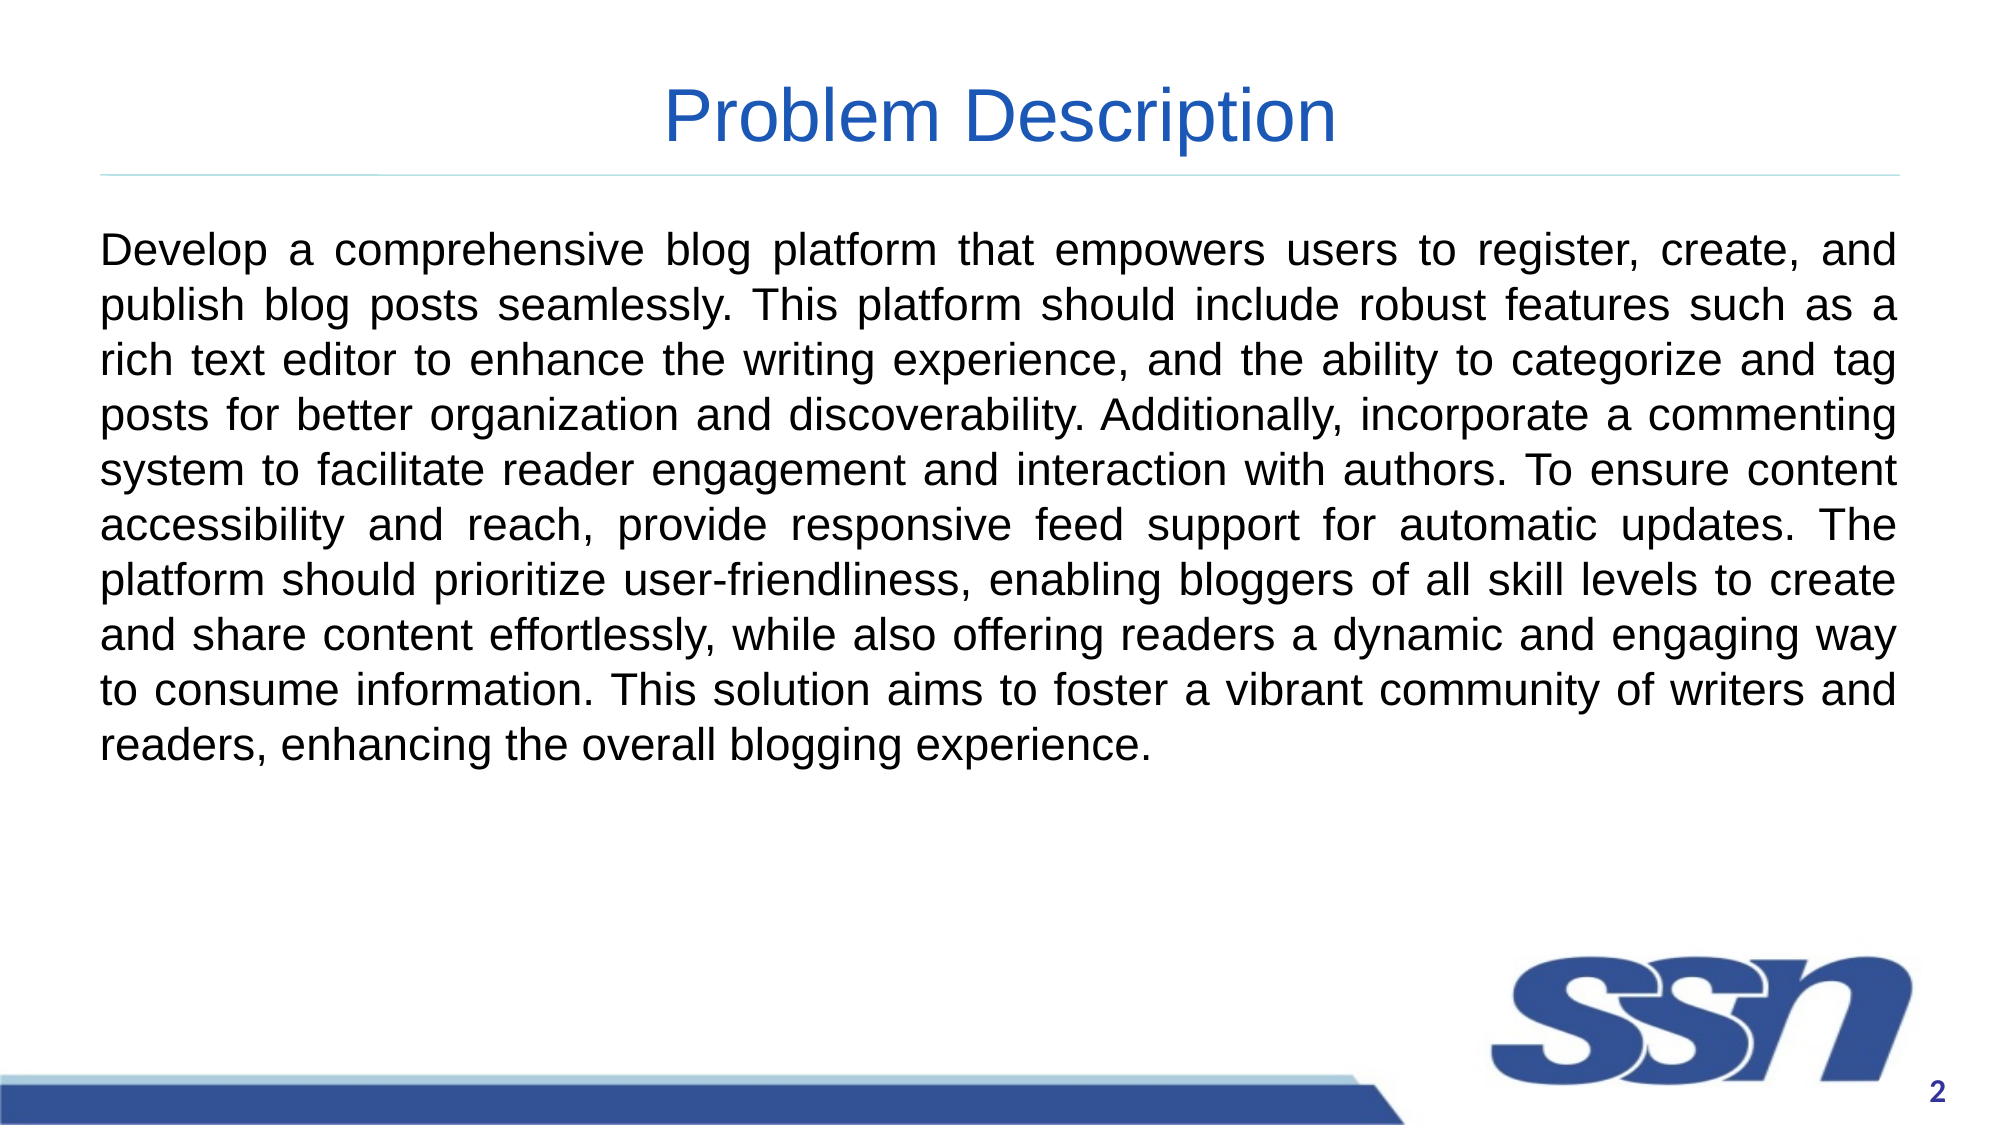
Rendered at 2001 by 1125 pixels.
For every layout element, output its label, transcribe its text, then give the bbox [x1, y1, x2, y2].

list Develop a comprehensive blog platform that empowers users to register, create, and publish blog posts seamlessly. This platform should include robust features such as a rich text editor to enhance the writing experience, and the ability to categorize and tag posts for better organization and discoverability. Additionally, incorporate a commenting system to facilitate reader engagement and interaction with authors. To ensure content accessibility and reach, provide responsive feed support for automatic updates. The platform should prioritize user-friendliness, enabling bloggers of all skill levels to create and share content effortlessly, while also offering readers a dynamic and engaging way to consume information. This solution aims to foster a vibrant community of writers and readers, enhancing the overall blogging experience. [99, 200, 1900, 858]
title Problem Description [99, 15, 1900, 200]
picture [0, 913, 2000, 1125]
